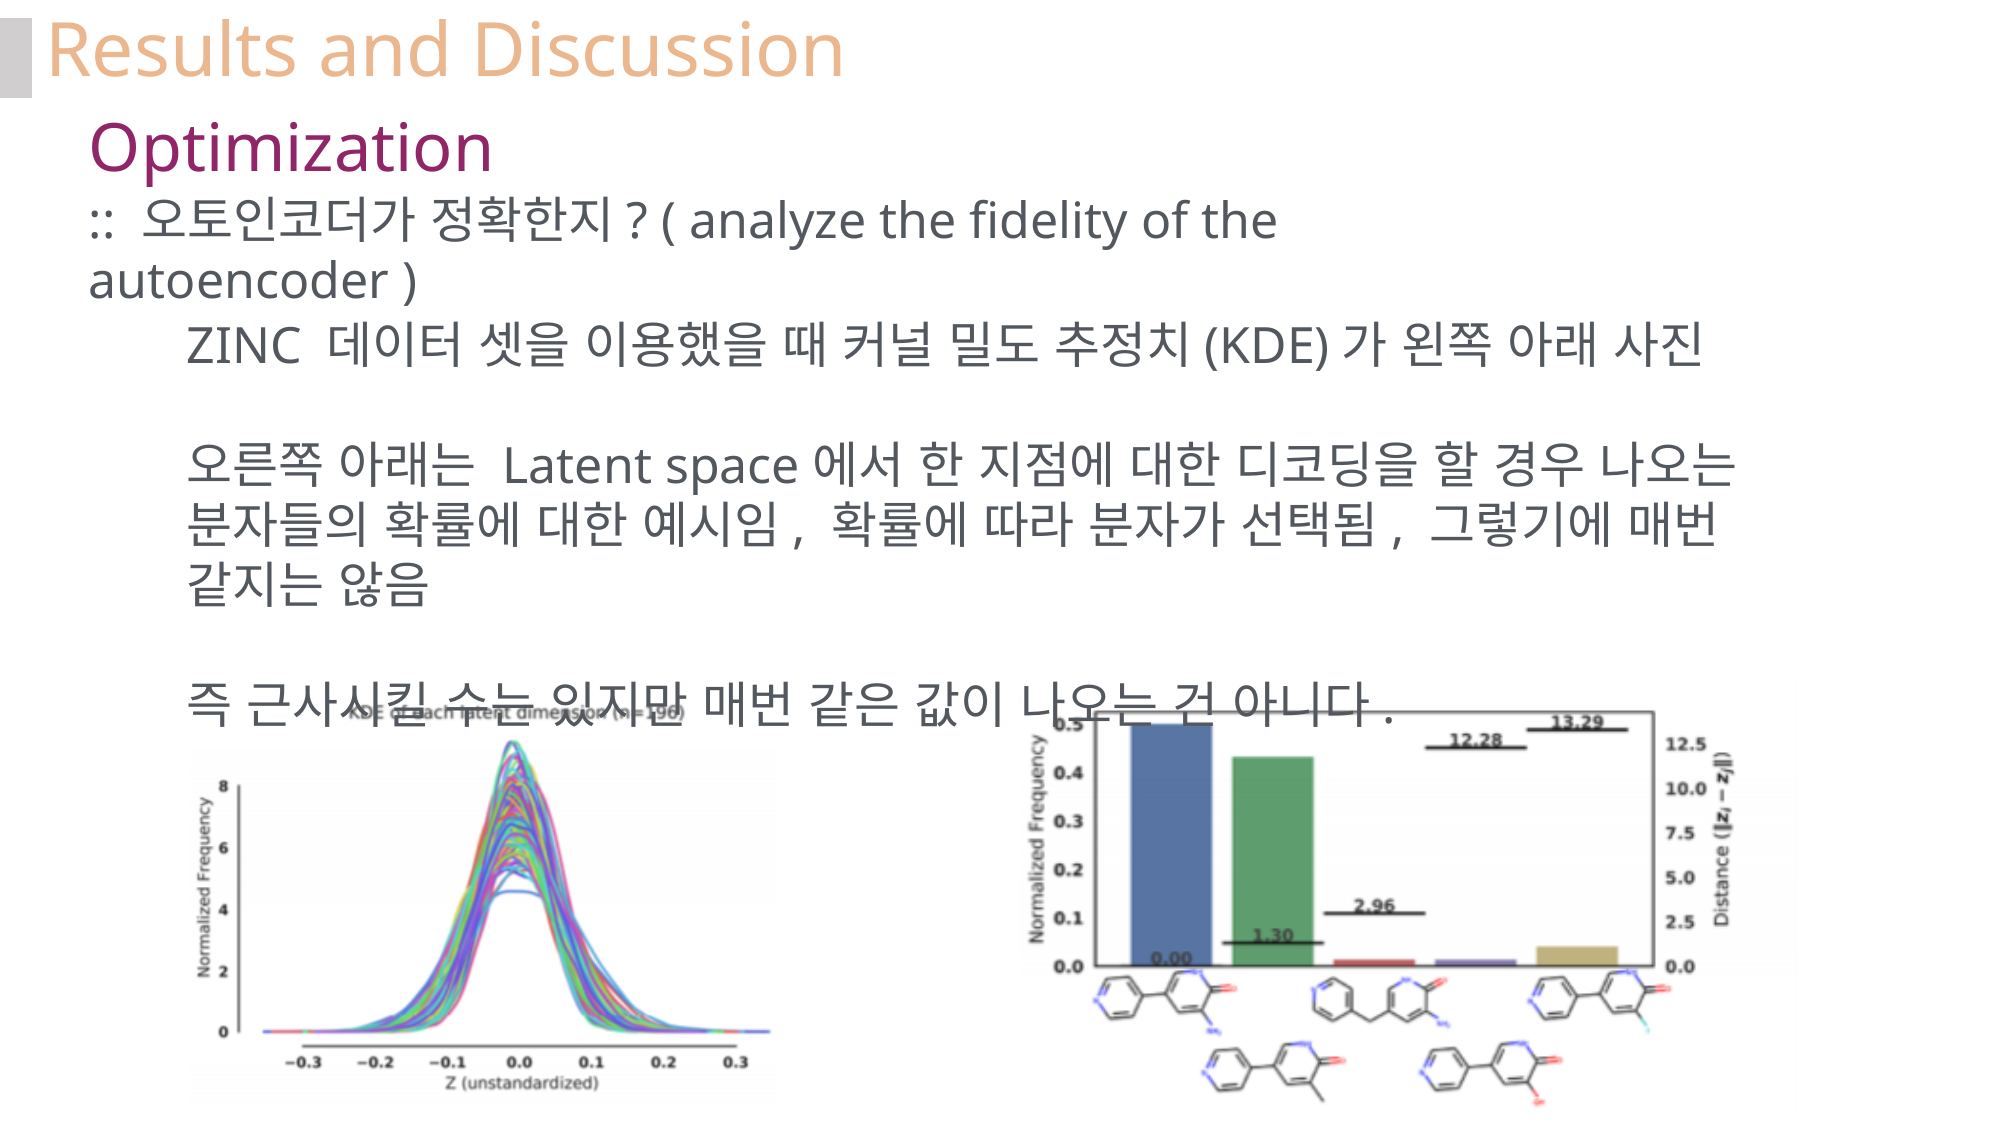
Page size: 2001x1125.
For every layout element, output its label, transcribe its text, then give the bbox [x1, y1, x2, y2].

text_box ZINC 데이터 셋을 이용했을 때 커널 밀도 추정치(KDE)가 왼쪽 아래 사진 오른쪽 아래는 Latent space에서 한 지점에 대한 디코딩을 할 경우 나오는 분자들의 확률에 대한 예시임, 확률에 따라 분자가 선택됨, 그렇기에 매번 같지는 않음 즉 근사시킬 수는 있지만 매번 같은 값이 나오는 건 아니다. [171, 306, 1867, 802]
picture [1019, 646, 1799, 1115]
text_box Optimization [74, 97, 2000, 192]
text_box Results and Discussion [30, 0, 937, 100]
text_box :: 오토인코더가 정확한지? ( analyze the fidelity of the autoencoder ) [74, 181, 1540, 377]
text_box [0, 18, 30, 98]
picture [189, 652, 777, 1108]
